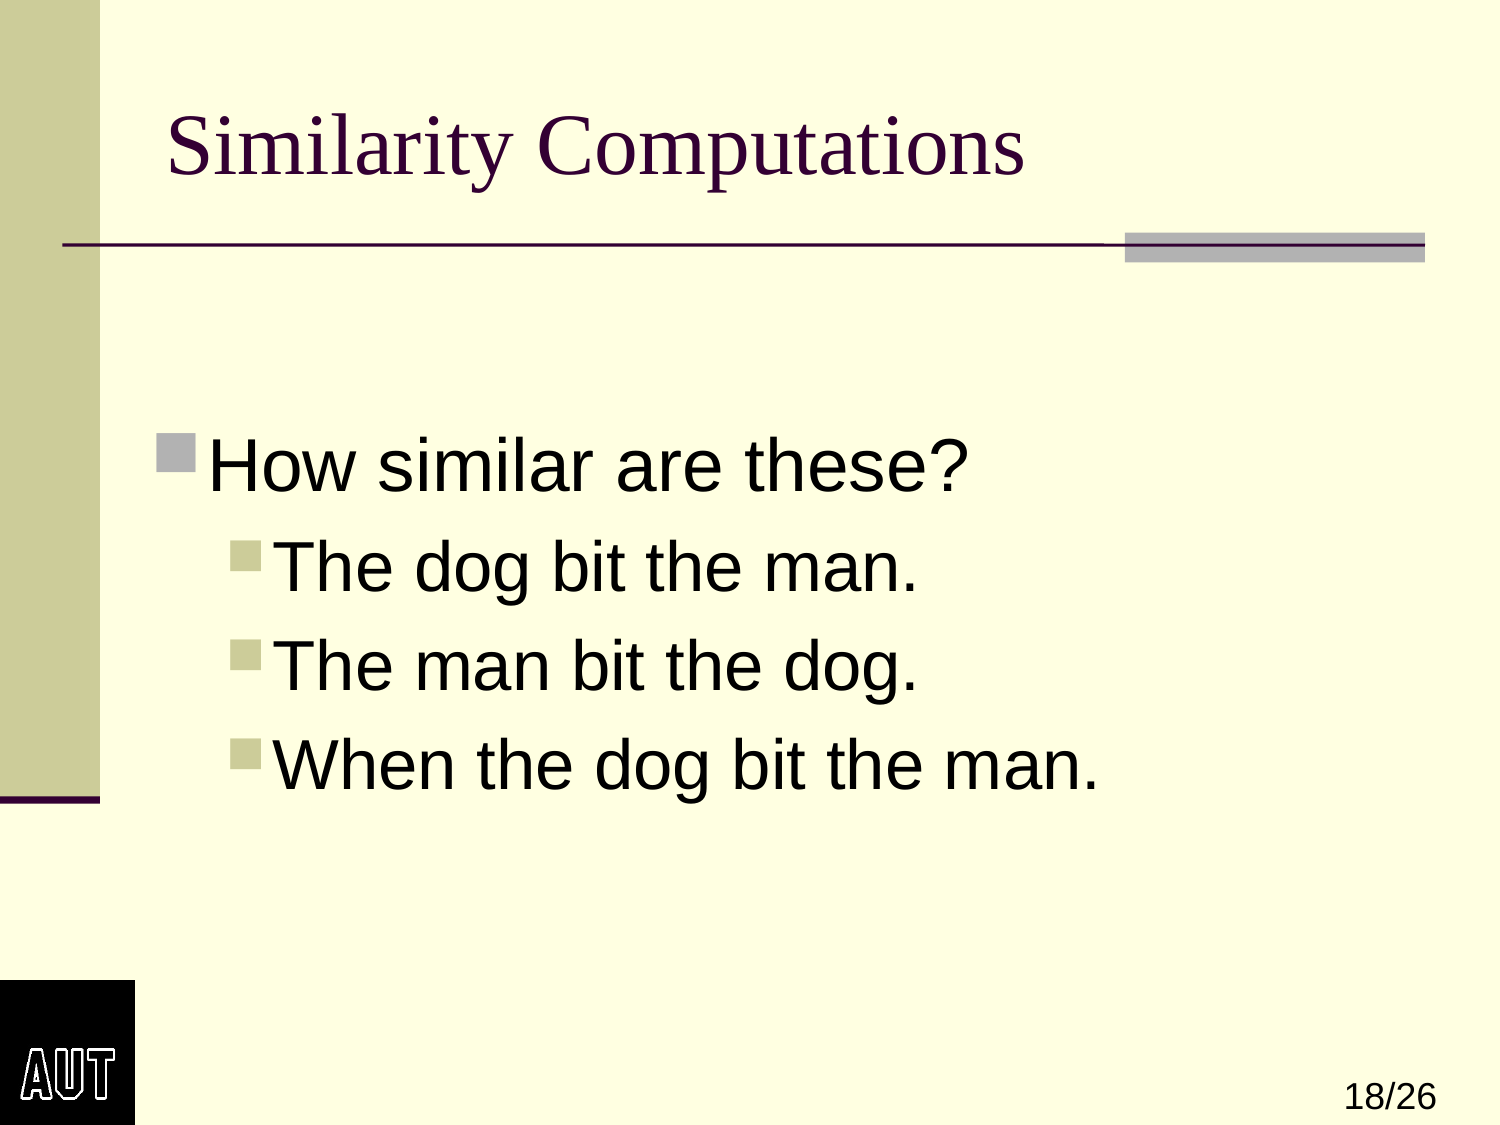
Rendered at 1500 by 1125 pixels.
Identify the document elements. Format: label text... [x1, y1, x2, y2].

title Similarity Computations [150, 45, 1425, 234]
picture [0, 980, 135, 1125]
list How similar are these? The dog bit the man. The man bit the dog. When the dog bit the man. [135, 408, 1411, 975]
